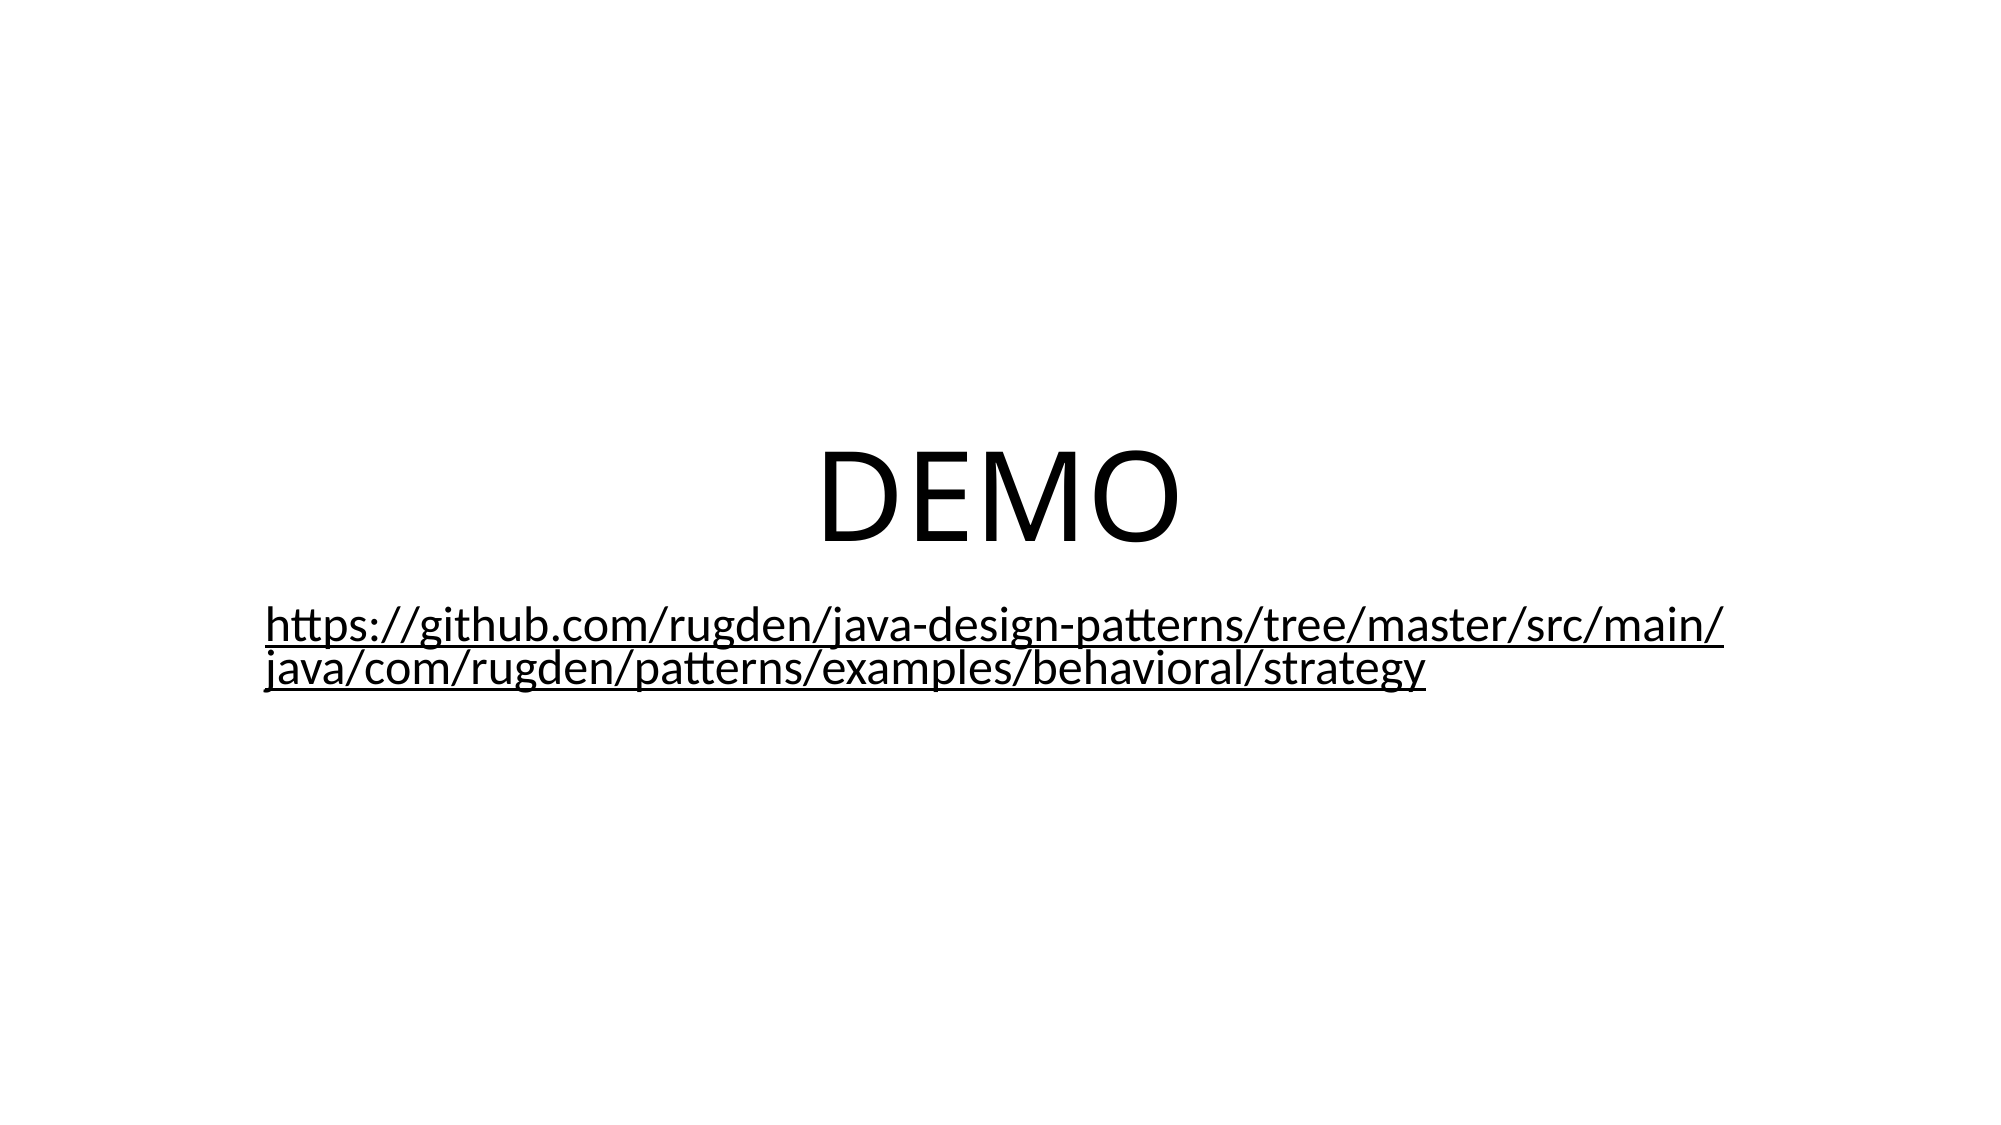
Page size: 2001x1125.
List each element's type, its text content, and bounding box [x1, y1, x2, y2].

subtitle https://github.com/rugden/java-design-patterns/tree/master/src/main/java/com/rugden/patterns/examples/behavioral/strategy [249, 590, 1750, 863]
title DEMO [249, 184, 1750, 576]
